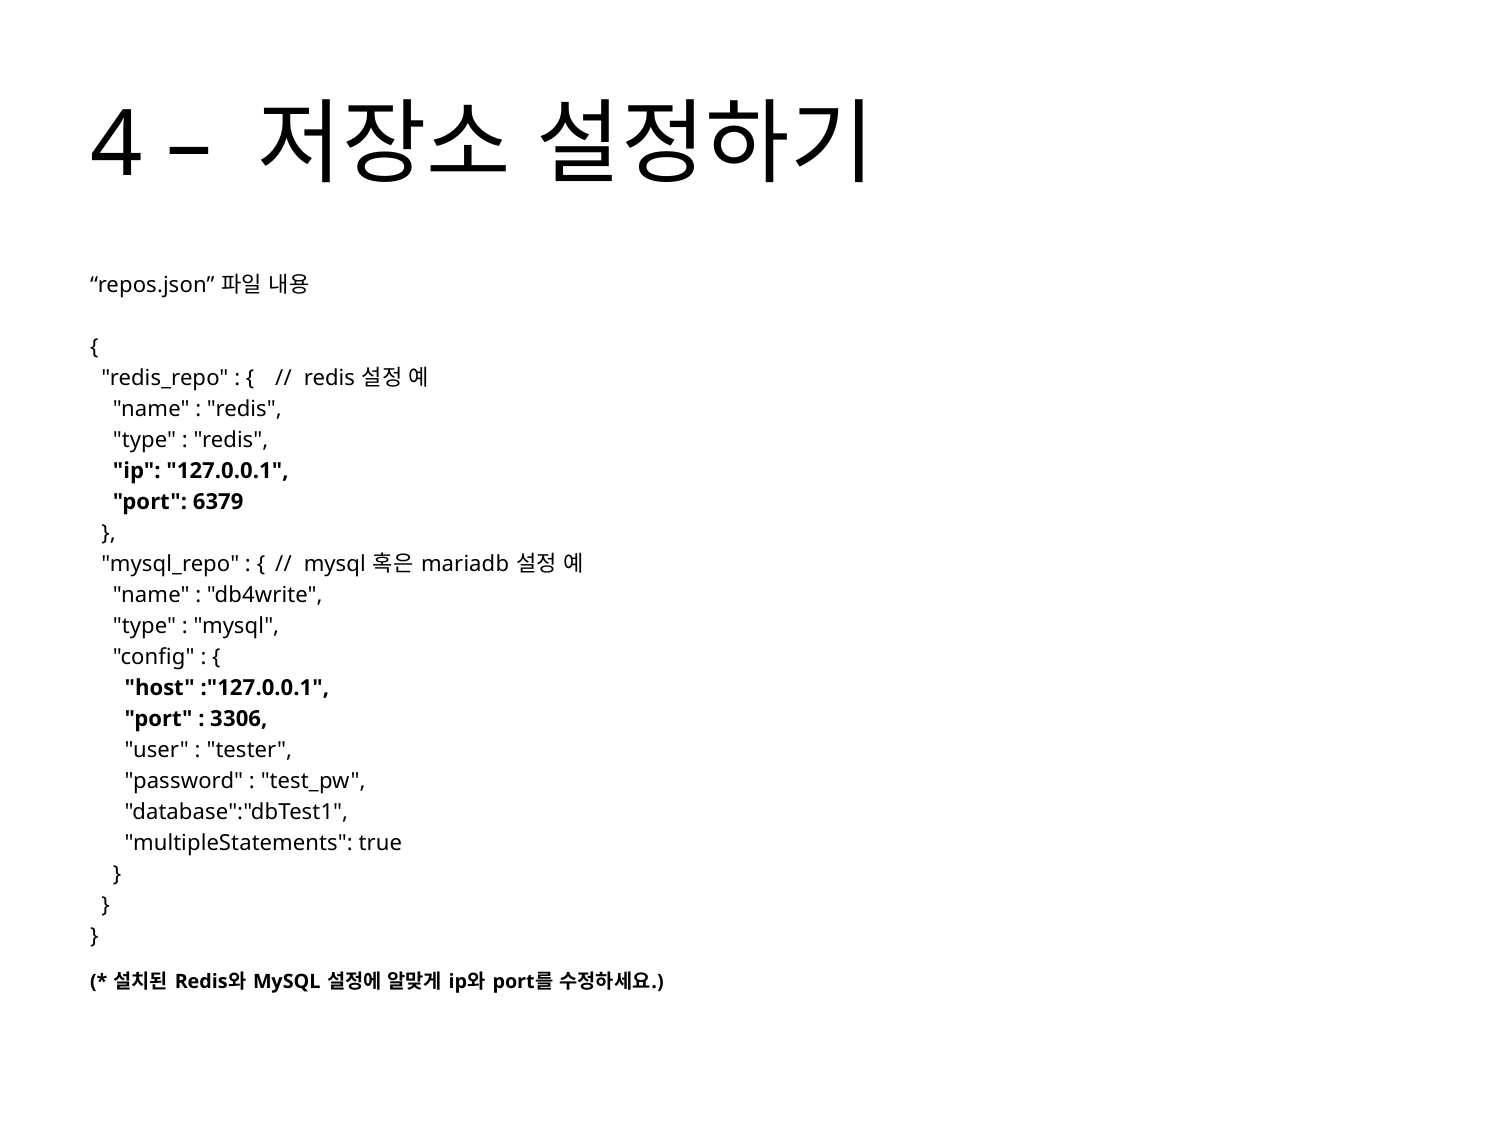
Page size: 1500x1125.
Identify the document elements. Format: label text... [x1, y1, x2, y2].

list “repos.json” 파일 내용 { "redis_repo" : { // redis 설정 예 "name" : "redis", "type" : "redis", "ip": "127.0.0.1", "port": 6379 }, "mysql_repo" : { // mysql 혹은 mariadb 설정 예 "name" : "db4write", "type" : "mysql", "config" : { "host" :"127.0.0.1", "port" : 3306, "user" : "tester", "password" : "test_pw", "database":"dbTest1", "multipleStatements": true } } } (* 설치된 Redis와 MySQL 설정에 알맞게 ip와 port를 수정하세요.) [75, 262, 1425, 1005]
title 4 – 저장소 설정하기 [75, 45, 1425, 233]
